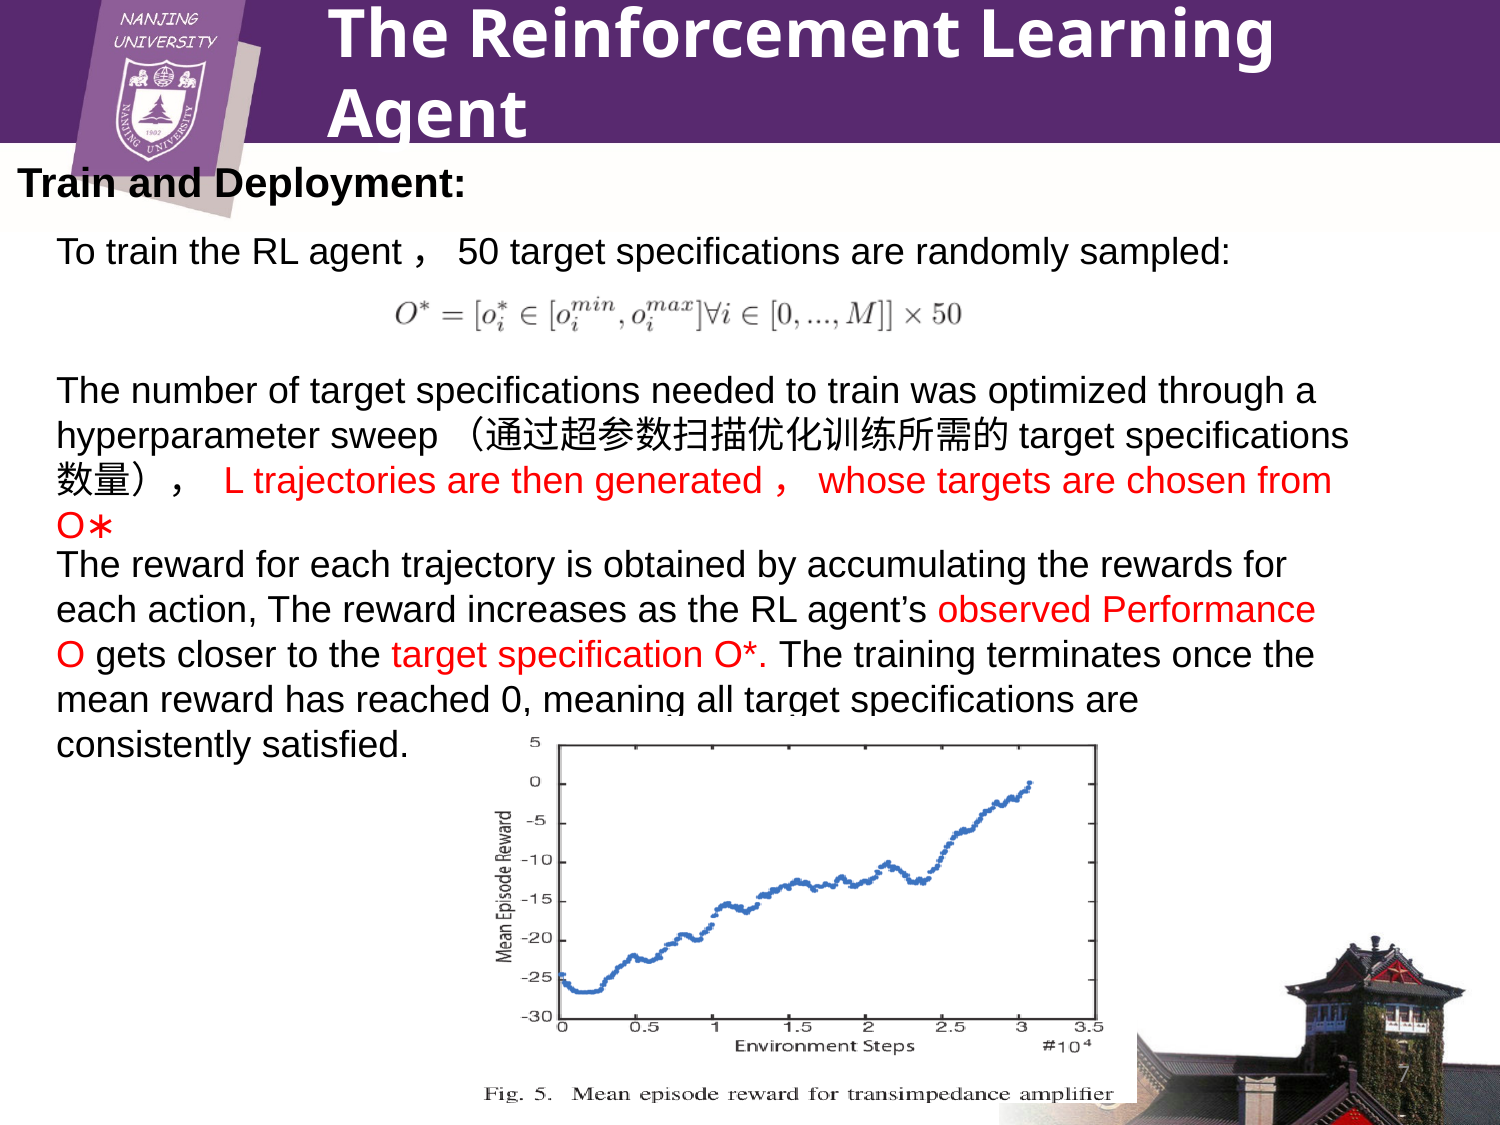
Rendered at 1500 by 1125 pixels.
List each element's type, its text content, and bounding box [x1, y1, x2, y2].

text_box The reward for each trajectory is obtained by accumulating the rewards for each action, The reward increases as the RL agent’s observed Performance O gets closer to the target specification O*. The training terminates once the mean reward has reached 0, meaning all target specifications are consistently satisfied. [41, 532, 1353, 773]
text_box Train and Deployment: [2, 122, 1219, 213]
picture [359, 283, 990, 356]
text_box The number of target specifications needed to train was optimized through a hyperparameter sweep（通过超参数扫描优化训练所需的target specifications数量）， L trajectories are then generated，whose targets are chosen from O∗ [41, 358, 1388, 553]
title The Reinforcement Learning Agent [312, 19, 1425, 123]
slide_number 7 [1141, 1042, 1425, 1103]
picture [0, 0, 1500, 232]
picture [454, 716, 1500, 1125]
text_box To train the RL agent，50 target specifications are randomly sampled: [41, 219, 1425, 280]
